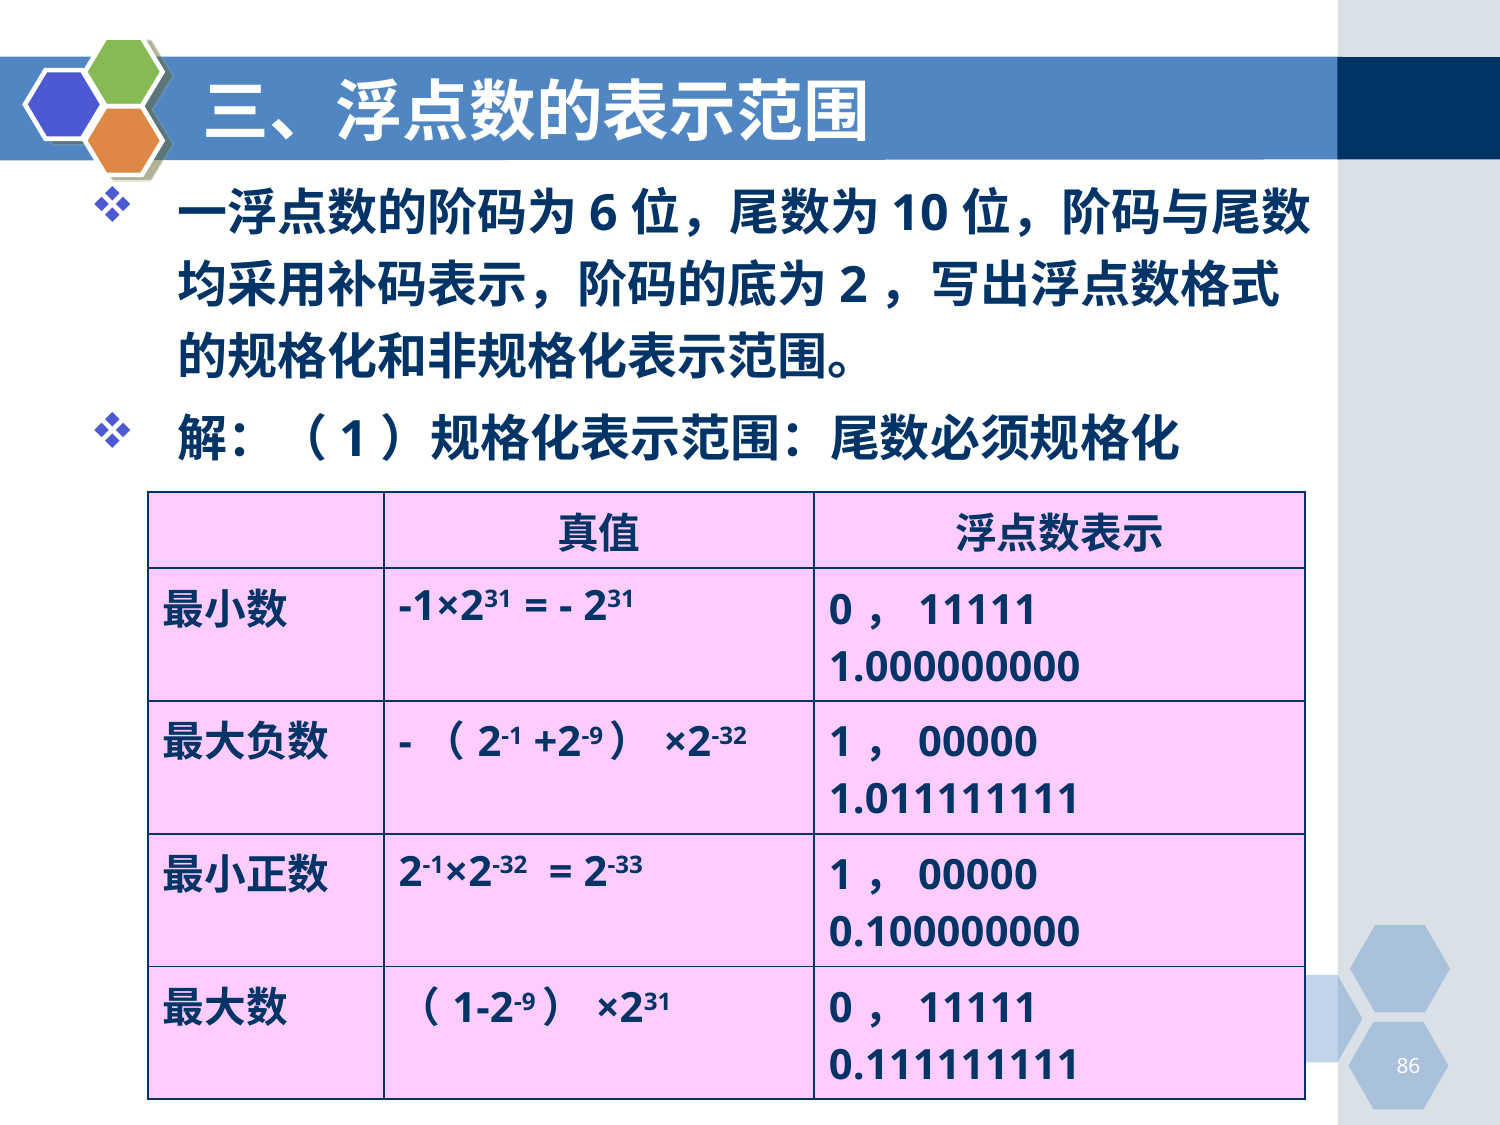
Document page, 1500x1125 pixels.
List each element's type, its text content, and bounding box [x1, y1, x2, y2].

table_cell 1，00000 0.100000000 [815, 835, 1304, 966]
slide_number 86 [1360, 1044, 1436, 1083]
table_cell 最大数 [149, 967, 383, 1098]
table_cell 最小正数 [149, 835, 383, 966]
table_cell 1，00000 1.011111111 [815, 702, 1304, 833]
table_cell 0，11111 1.000000000 [815, 569, 1304, 700]
title 三、浮点数的表示范围 [187, 62, 1288, 155]
table_cell -1×231 = - 231 [385, 569, 813, 700]
table_cell -（2-1 +2-9）×2-32 [385, 702, 813, 833]
table_header 真值 [385, 493, 813, 567]
table_header [149, 493, 383, 567]
table_cell 2-1×2-32 = 2-33 [385, 835, 813, 966]
table_cell （1-2-9）×231 [385, 967, 813, 1098]
table_header 浮点数表示 [815, 493, 1304, 567]
table_cell 最小数 [149, 569, 383, 700]
table_cell 0，11111 0.111111111 [815, 967, 1304, 1098]
list 一浮点数的阶码为6位，尾数为10位，阶码与尾数均采用补码表示，阶码的底为2，写出浮点数格式的规格化和非规格化表示范围。 解：（1）规格化表示范围：尾数必须规格化 [75, 160, 1329, 516]
table_cell 最大负数 [149, 702, 383, 833]
